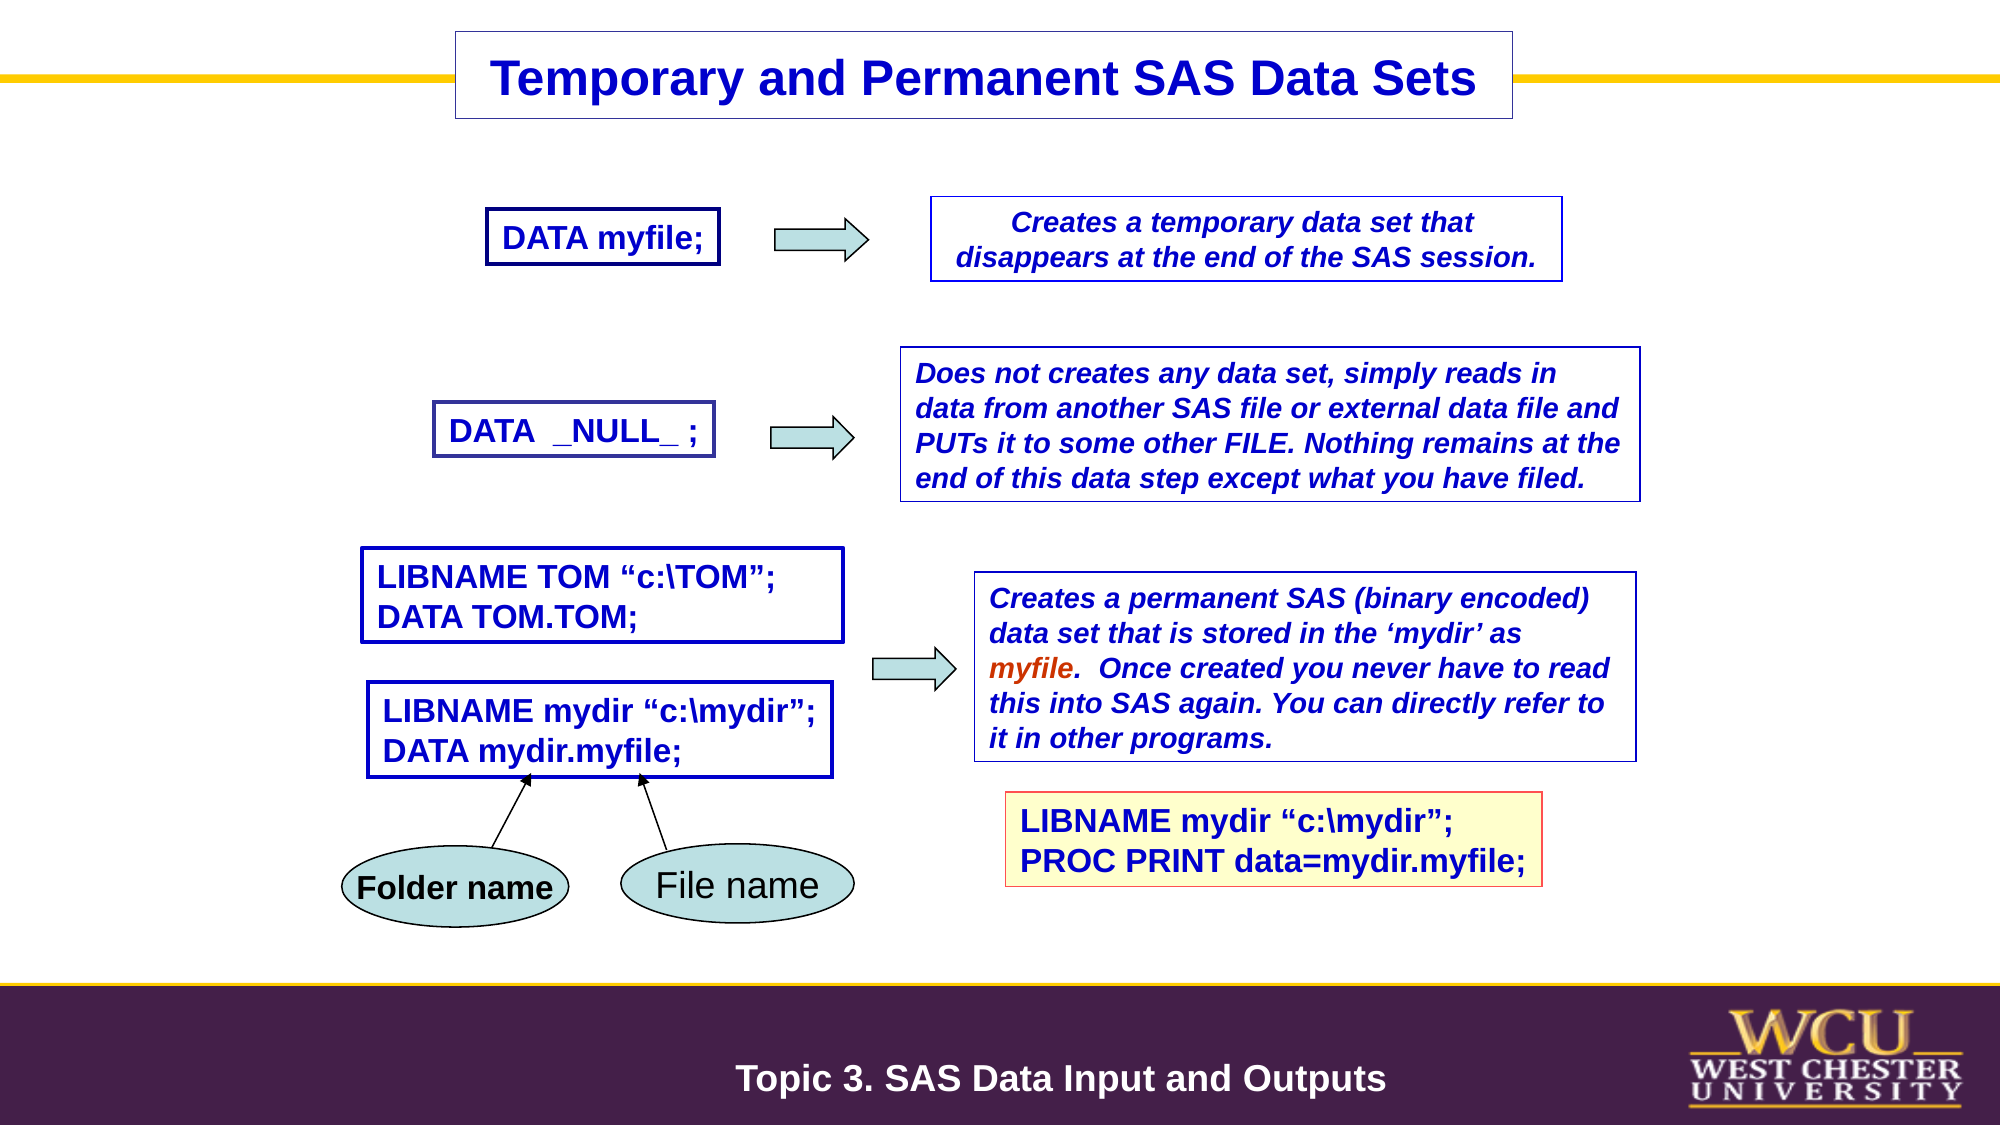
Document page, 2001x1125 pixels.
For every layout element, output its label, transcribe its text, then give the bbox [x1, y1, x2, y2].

text_box [491, 772, 532, 848]
text_box [774, 218, 869, 261]
text_box Creates a temporary data set that disappears at the end of the SAS session. [931, 196, 1563, 281]
text_box Does not creates any data set, simply reads in data from another SAS file or external data file and PUTs it to some other FILE. Nothing remains at the end of this data step except what you have filed. [900, 347, 1641, 502]
text_box LIBNAME mydir “c:\mydir”; PROC PRINT data=mydir.myfile; [1005, 792, 1542, 887]
text_box DATA myfile; [487, 209, 720, 264]
text_box Creates a permanent SAS (binary encoded) data set that is stored in the ‘mydir’ as myfile. Once created you never have to read this into SAS again. You can directly refer to it in other programs. [974, 572, 1637, 762]
text_box LIBNAME TOM “c:\TOM”; DATA TOM.TOM; [362, 547, 844, 643]
text_box [637, 772, 667, 851]
text_box DATA _NULL_ ; [433, 401, 714, 457]
text_box LIBNAME mydir “c:\mydir”; DATA mydir.myfile; [367, 682, 832, 777]
text_box [770, 416, 854, 459]
text_box File name [620, 843, 855, 923]
text_box [872, 647, 956, 691]
text_box Folder name [341, 845, 569, 928]
title Temporary and Permanent SAS Data Sets [455, 31, 1513, 119]
picture [0, 986, 2000, 1125]
